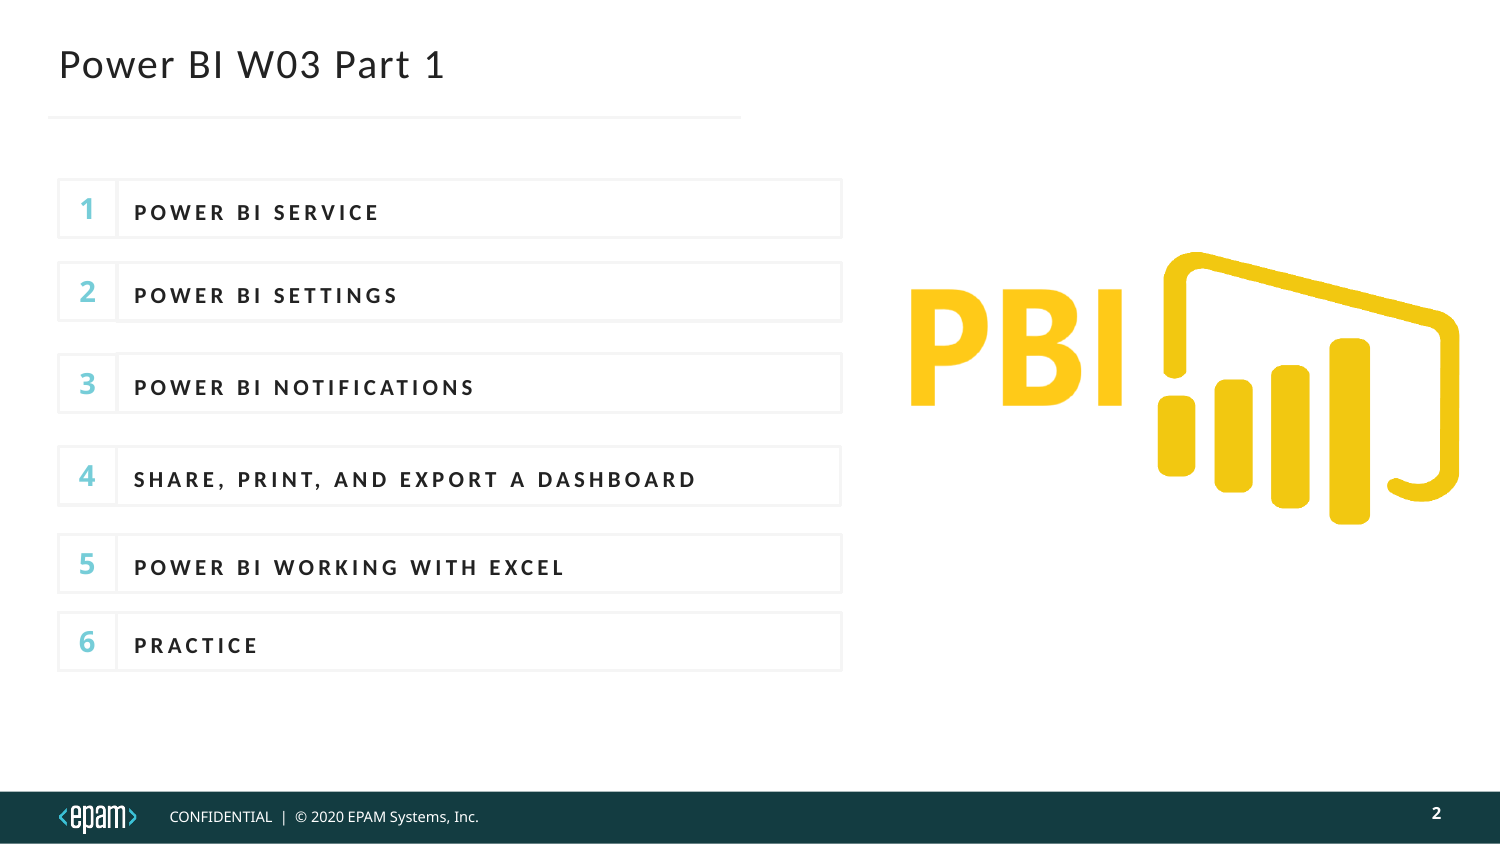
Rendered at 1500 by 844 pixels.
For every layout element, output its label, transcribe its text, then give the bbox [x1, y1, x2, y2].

list Power BI Settings [115, 261, 843, 323]
list Power BI notifications [115, 352, 843, 414]
slide_number 2 [1216, 791, 1442, 844]
picture [877, 237, 1484, 557]
list Power Bi service [115, 178, 843, 239]
list 4 [57, 445, 115, 507]
title Power BI W03 Part 1 [59, 37, 1442, 87]
text_box 5 [58, 534, 117, 593]
list 1 [57, 178, 115, 239]
text_box Practice [116, 612, 842, 671]
list 3 [57, 353, 115, 414]
text_box 6 [58, 612, 116, 671]
text_box Power BI Working with excel [117, 534, 842, 593]
list Share, print, and export a dashboard [115, 445, 842, 507]
list 2 [57, 261, 115, 322]
